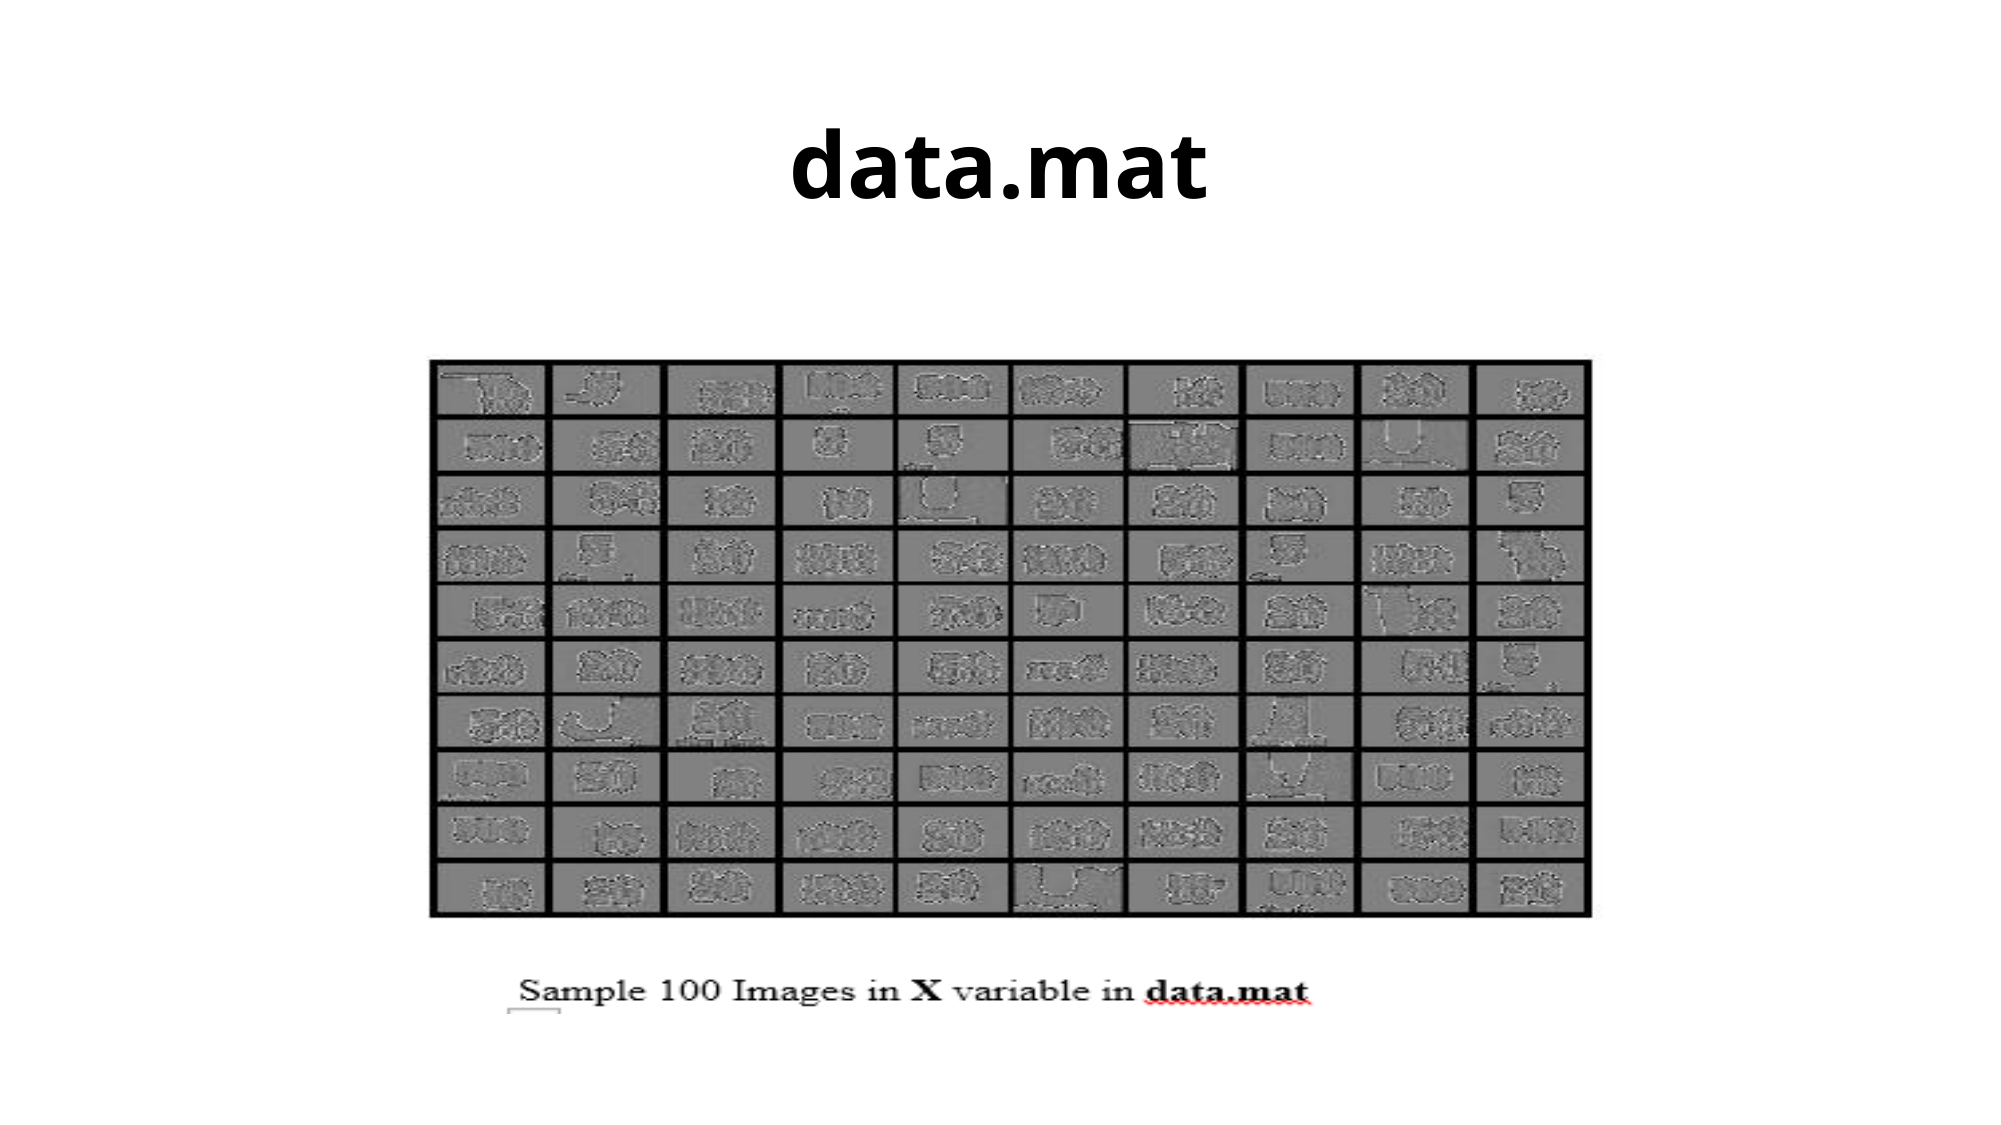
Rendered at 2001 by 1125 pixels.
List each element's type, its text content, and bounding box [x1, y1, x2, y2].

picture [409, 347, 1633, 1014]
title data.mat [137, 59, 1863, 278]
